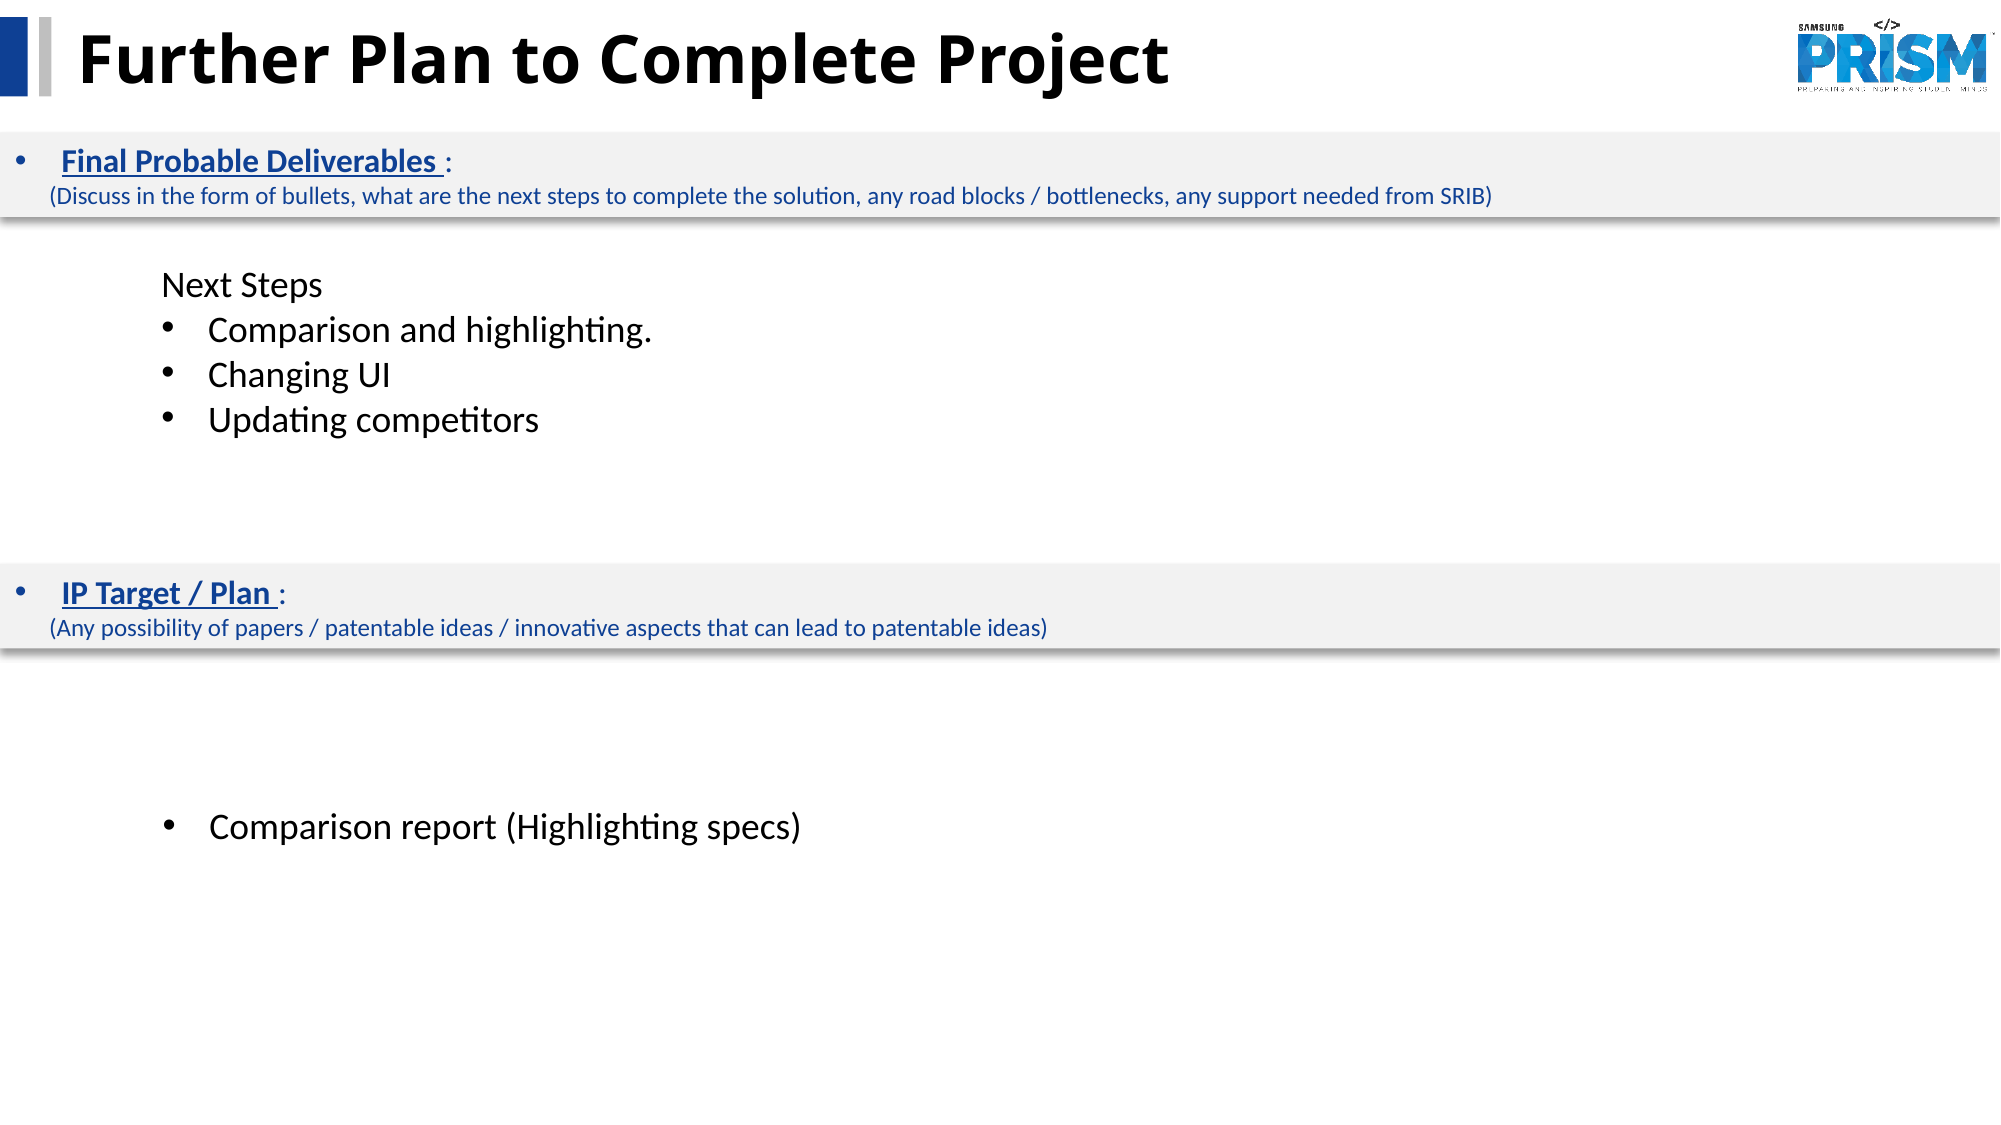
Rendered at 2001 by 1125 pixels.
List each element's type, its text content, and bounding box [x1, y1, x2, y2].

text_box Final Probable Deliverables : (Discuss in the form of bullets, what are the next steps to complete the solution, any road blocks / bottlenecks, any support needed from SRIB) [0, 132, 2000, 217]
text_box [38, 16, 52, 97]
text_box IP Target / Plan : (Any possibility of papers / patentable ideas / innovative aspects that can lead to patentable ideas) [0, 563, 2000, 649]
picture [1794, 17, 2000, 96]
text_box Comparison report (Highlighting specs) [147, 794, 818, 900]
text_box Further Plan to Complete Project [62, 9, 1605, 105]
text_box [0, 16, 29, 97]
text_box Next Steps Comparison and highlighting. Changing UI Updating competitors [146, 252, 669, 447]
